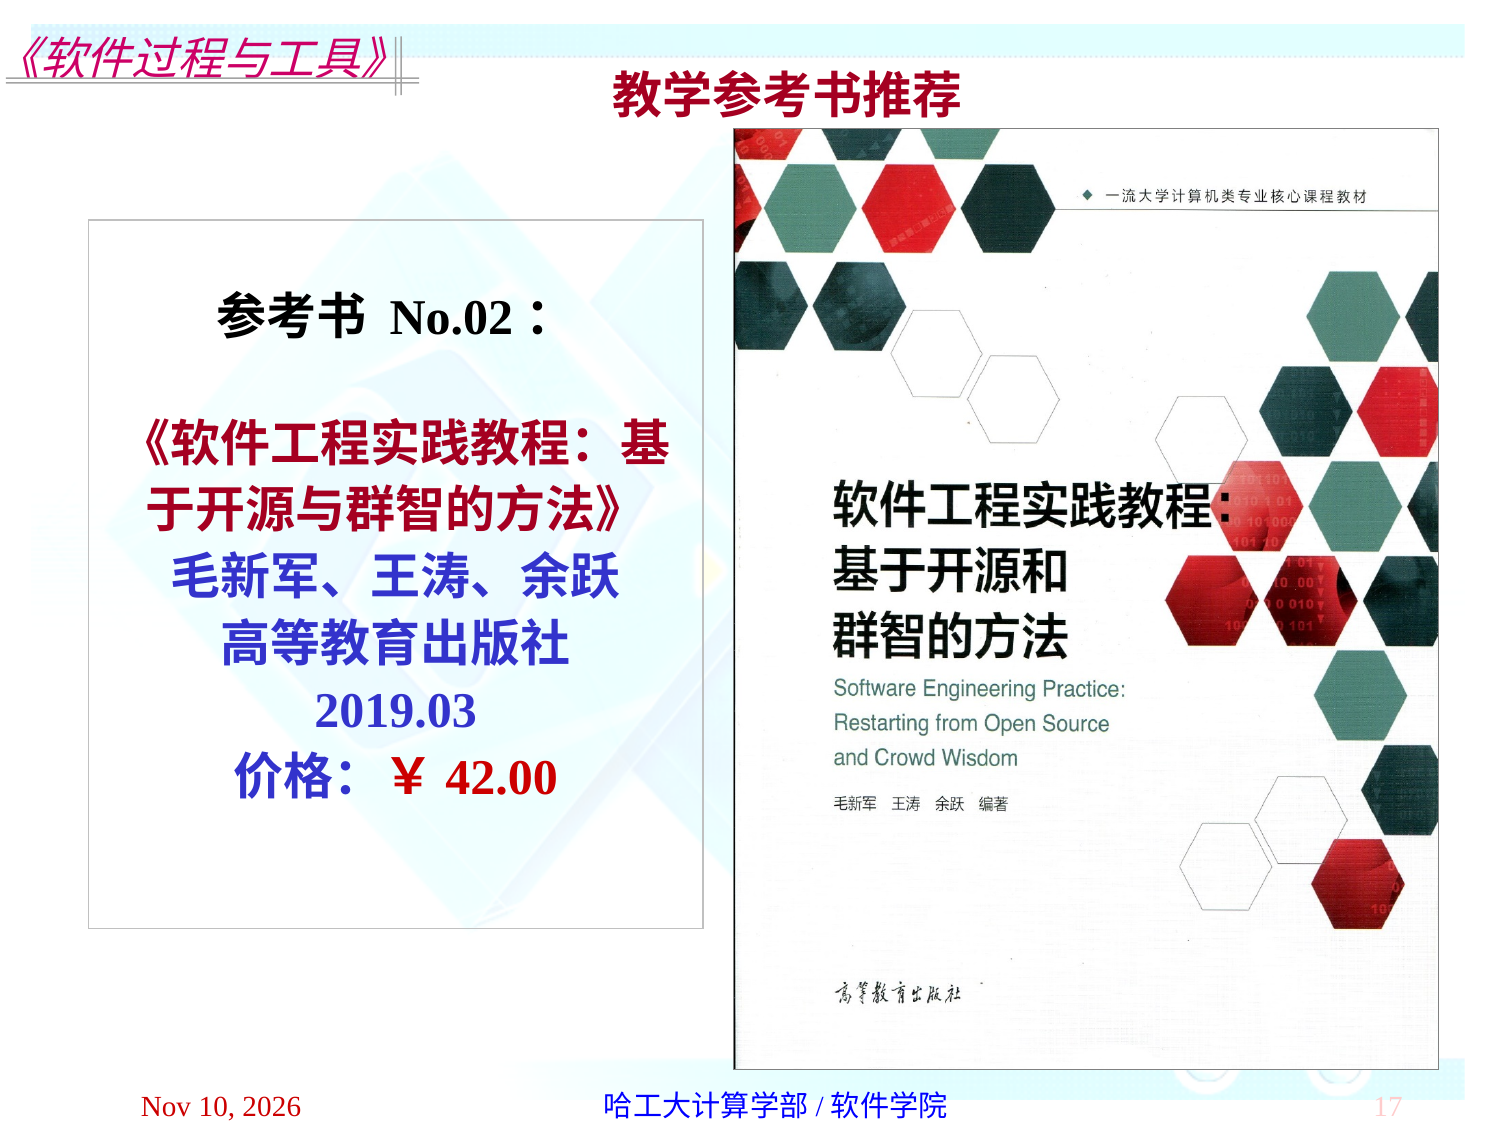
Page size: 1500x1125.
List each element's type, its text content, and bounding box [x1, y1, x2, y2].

picture [733, 128, 1439, 1070]
text_box 参考书 No.02： 《软件工程实践教程：基于开源与群智的方法》 毛新军、王涛、余跃 高等教育出版社 2019.03 价格：￥42.00 [88, 220, 703, 929]
text_box 教学参考书推荐 [412, 62, 1163, 125]
